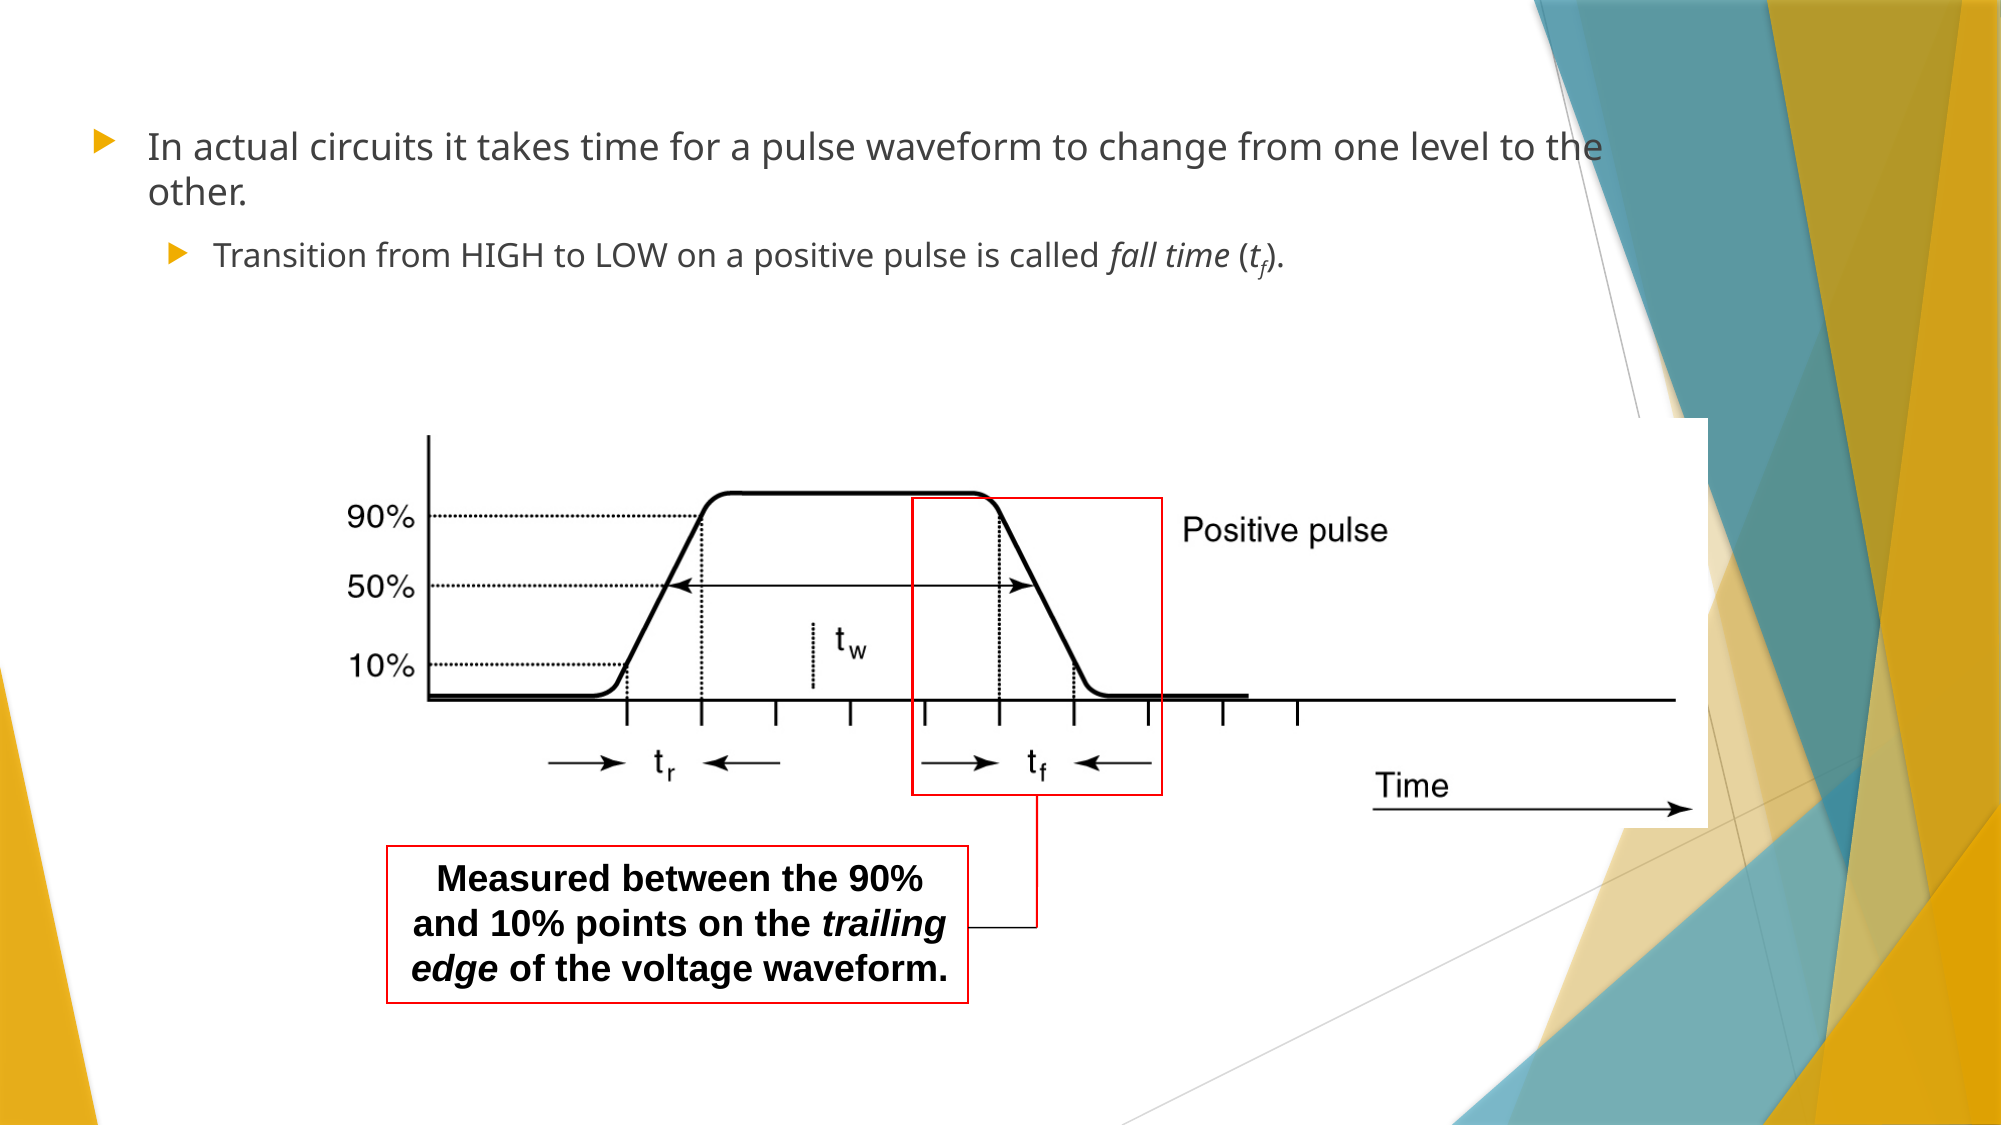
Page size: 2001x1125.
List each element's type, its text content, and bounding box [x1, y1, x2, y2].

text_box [386, 497, 1163, 1047]
picture [340, 417, 1708, 828]
slide_number [1182, 991, 1332, 1051]
list In actual circuits it takes time for a pulse waveform to change from one level to the other. Transition from HIGH to LOW on a positive pulse is called fall time (tf). [76, 115, 1724, 275]
